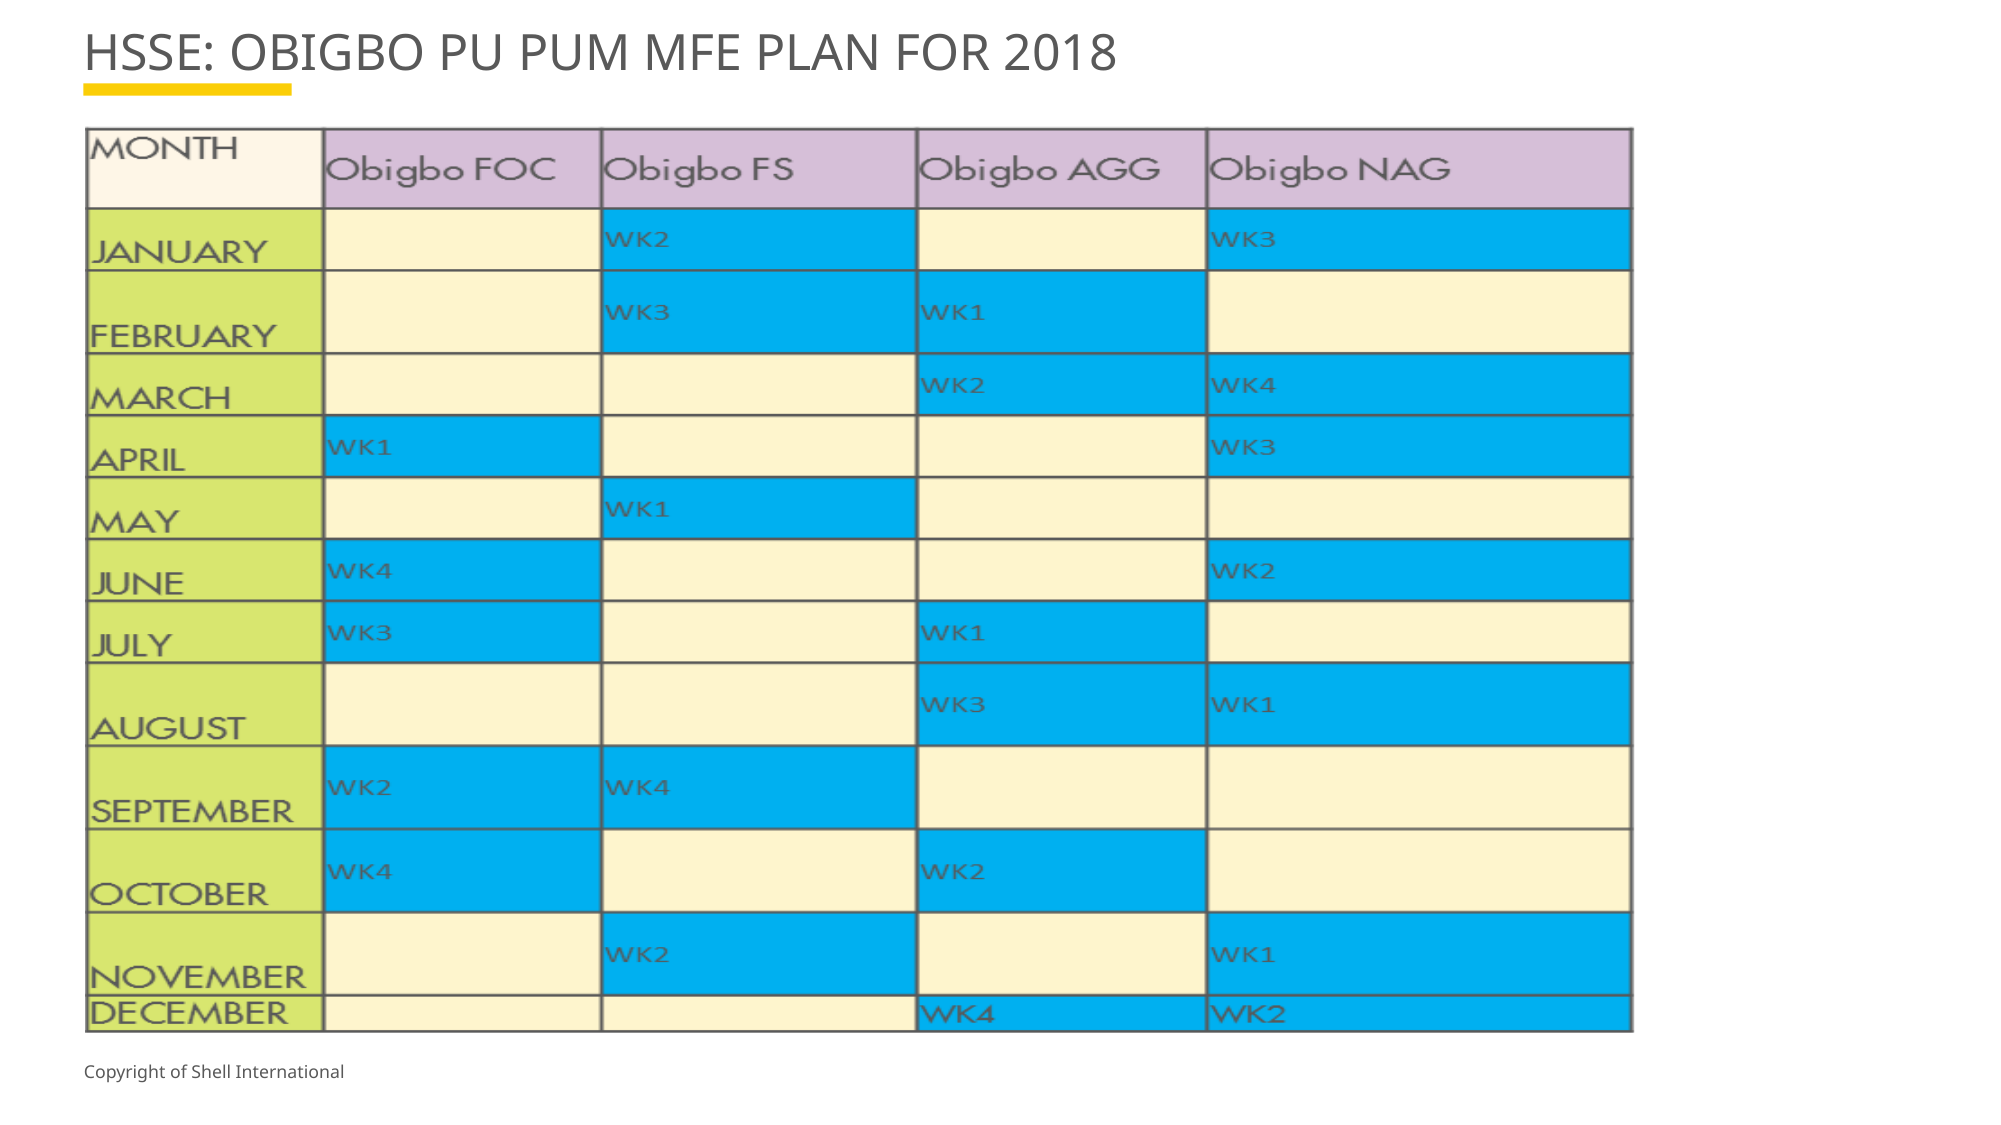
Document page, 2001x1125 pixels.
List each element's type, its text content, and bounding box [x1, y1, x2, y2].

picture [85, 121, 1636, 1050]
title HSSE: OBIGBO PU PUM MFE PLAN FOR 2018 [83, 20, 1296, 80]
